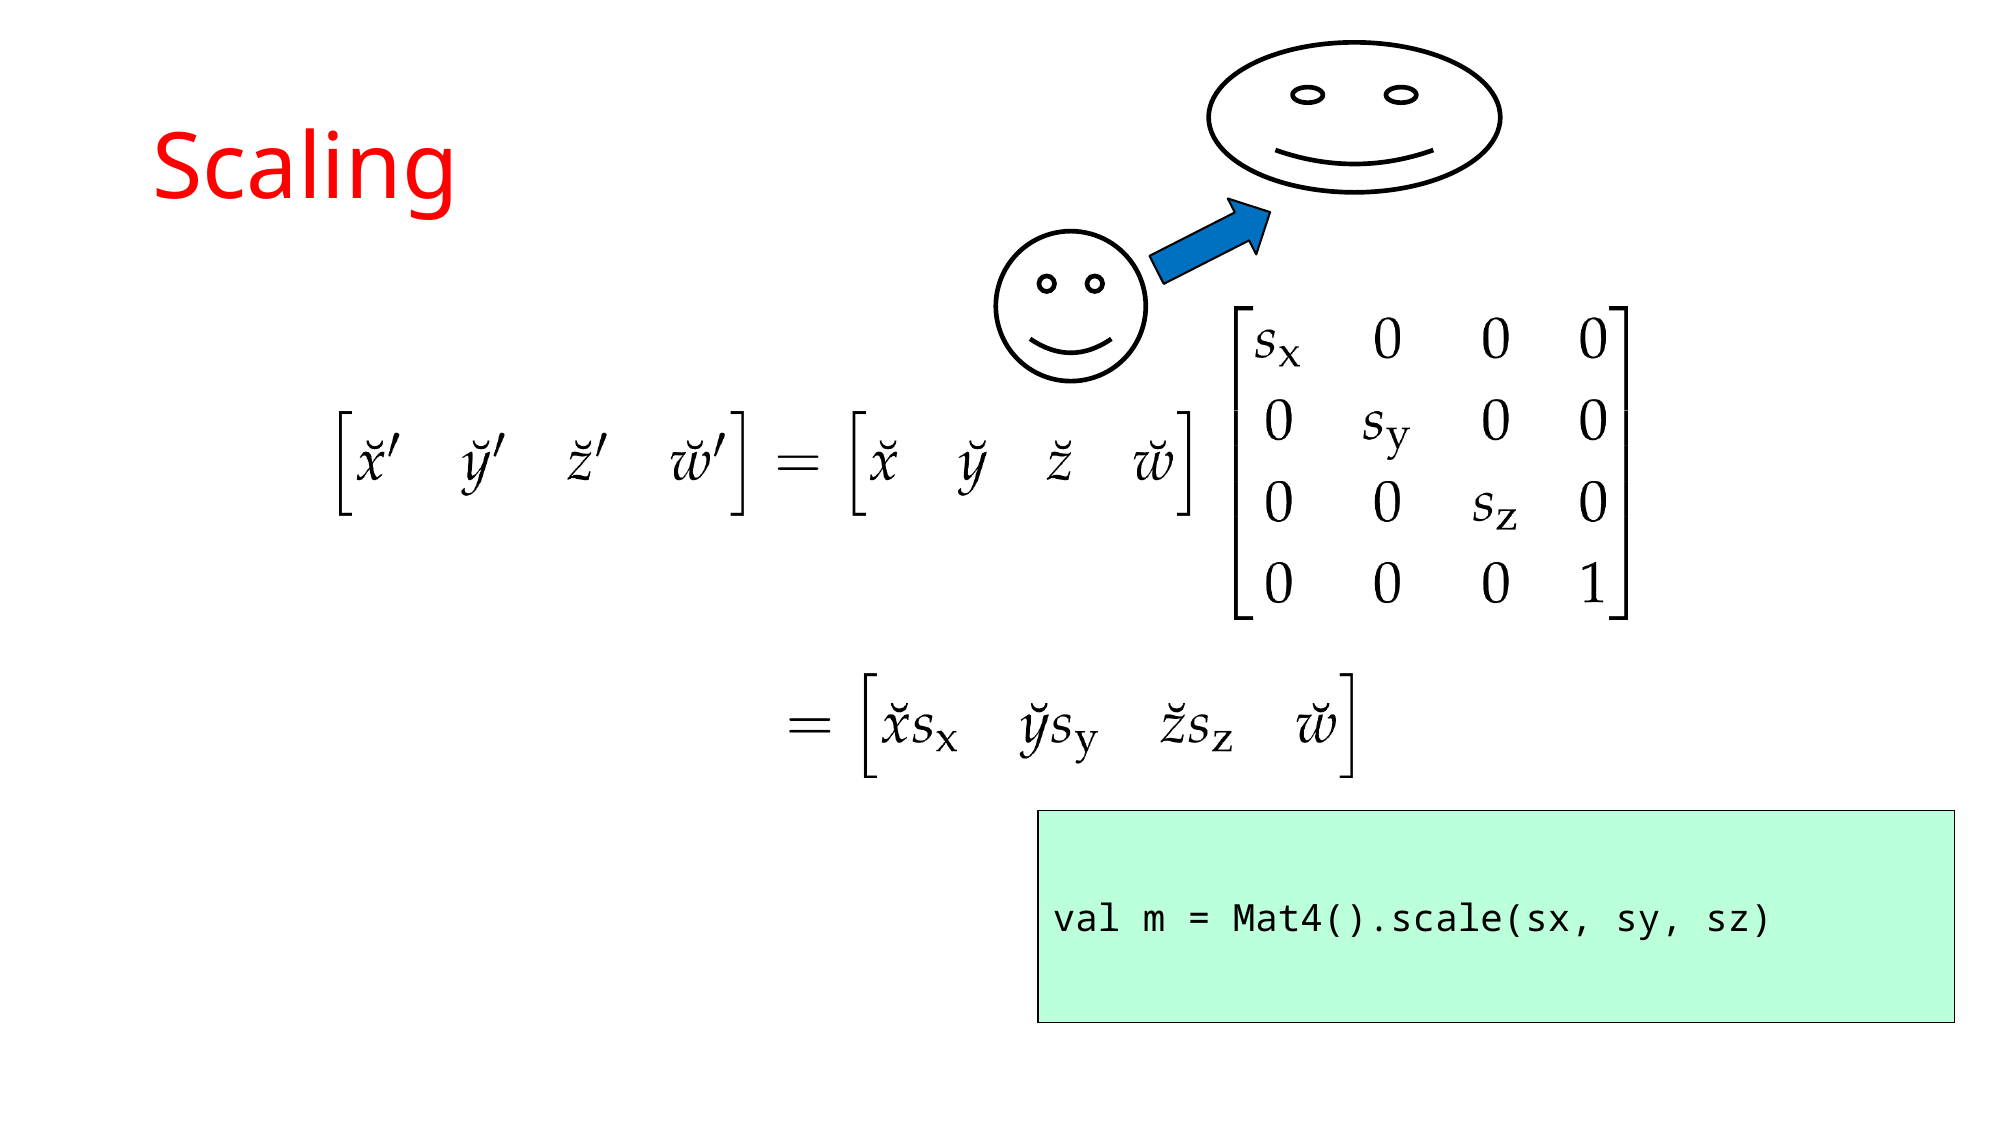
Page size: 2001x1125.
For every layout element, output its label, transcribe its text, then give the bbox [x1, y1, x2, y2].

text_box [1208, 42, 1501, 193]
text_box [1149, 198, 1271, 284]
text_box [995, 231, 1146, 306]
picture [789, 673, 1353, 778]
title Scaling [137, 59, 1863, 278]
text_box val m = Mat4().scale(sx, sy, sz) [1038, 810, 1955, 1023]
picture [339, 306, 1628, 620]
